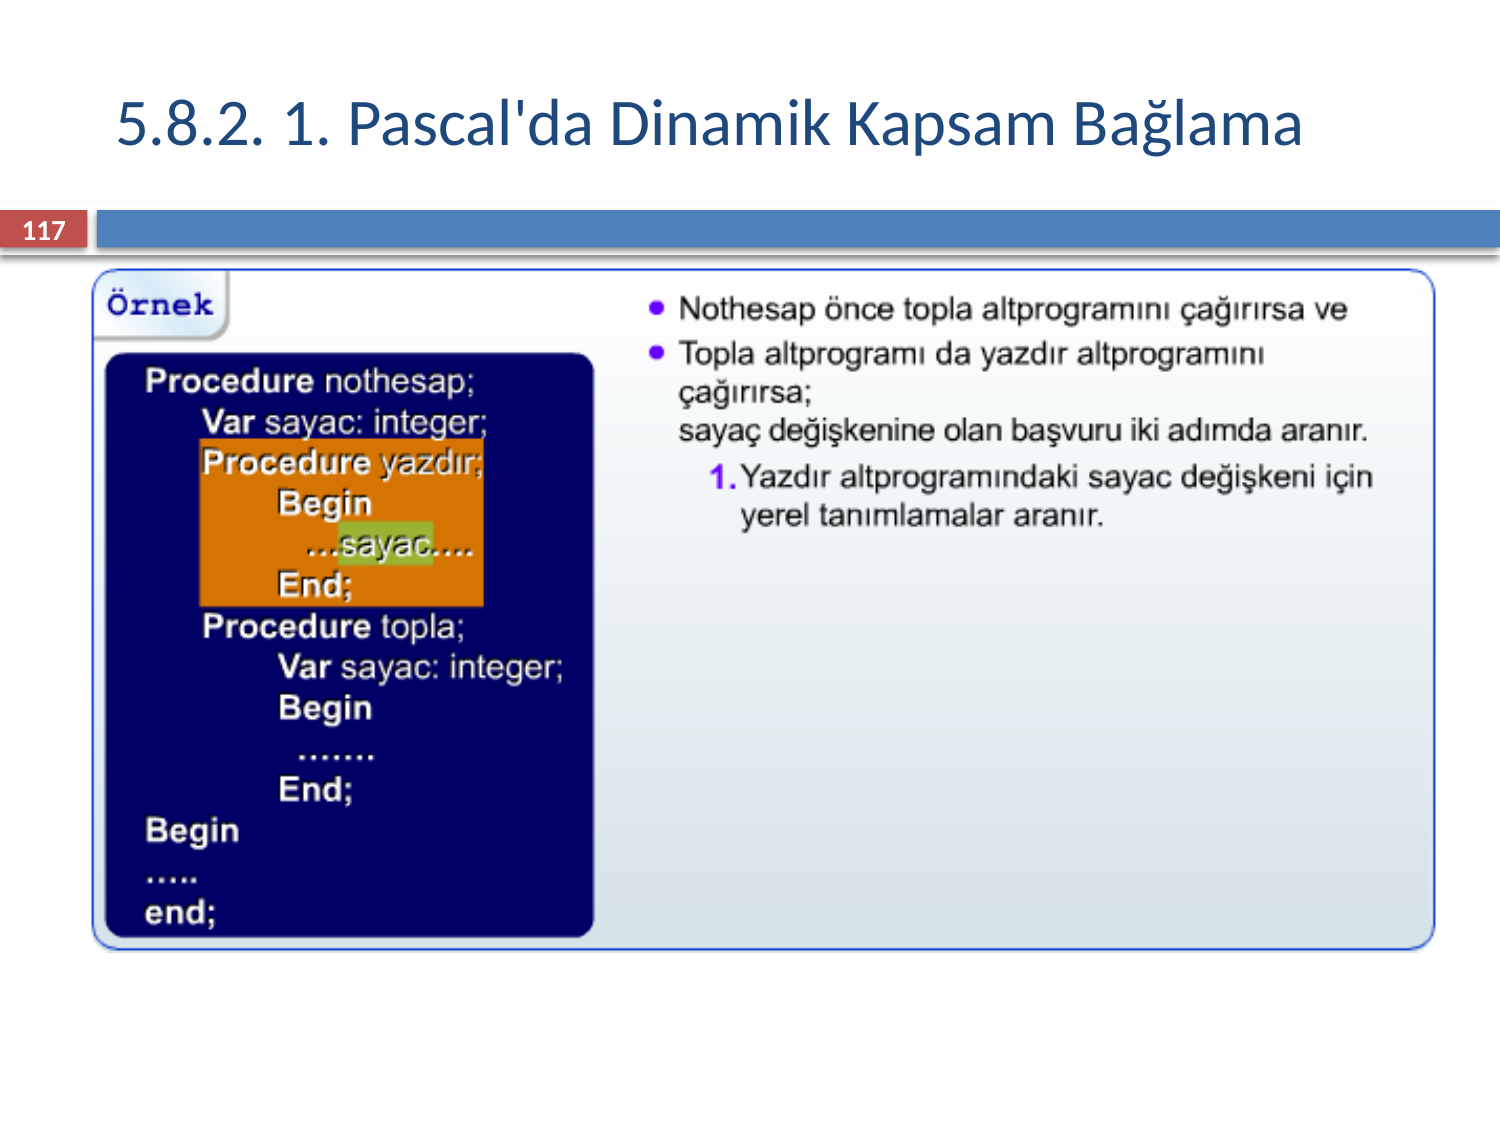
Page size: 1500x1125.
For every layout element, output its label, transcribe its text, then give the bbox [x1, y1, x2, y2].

slide_number 117 [0, 208, 88, 249]
picture [88, 266, 1439, 953]
title 5.8.2. 1. Pascal'da Dinamik Kapsam Bağlama [100, 37, 1438, 200]
